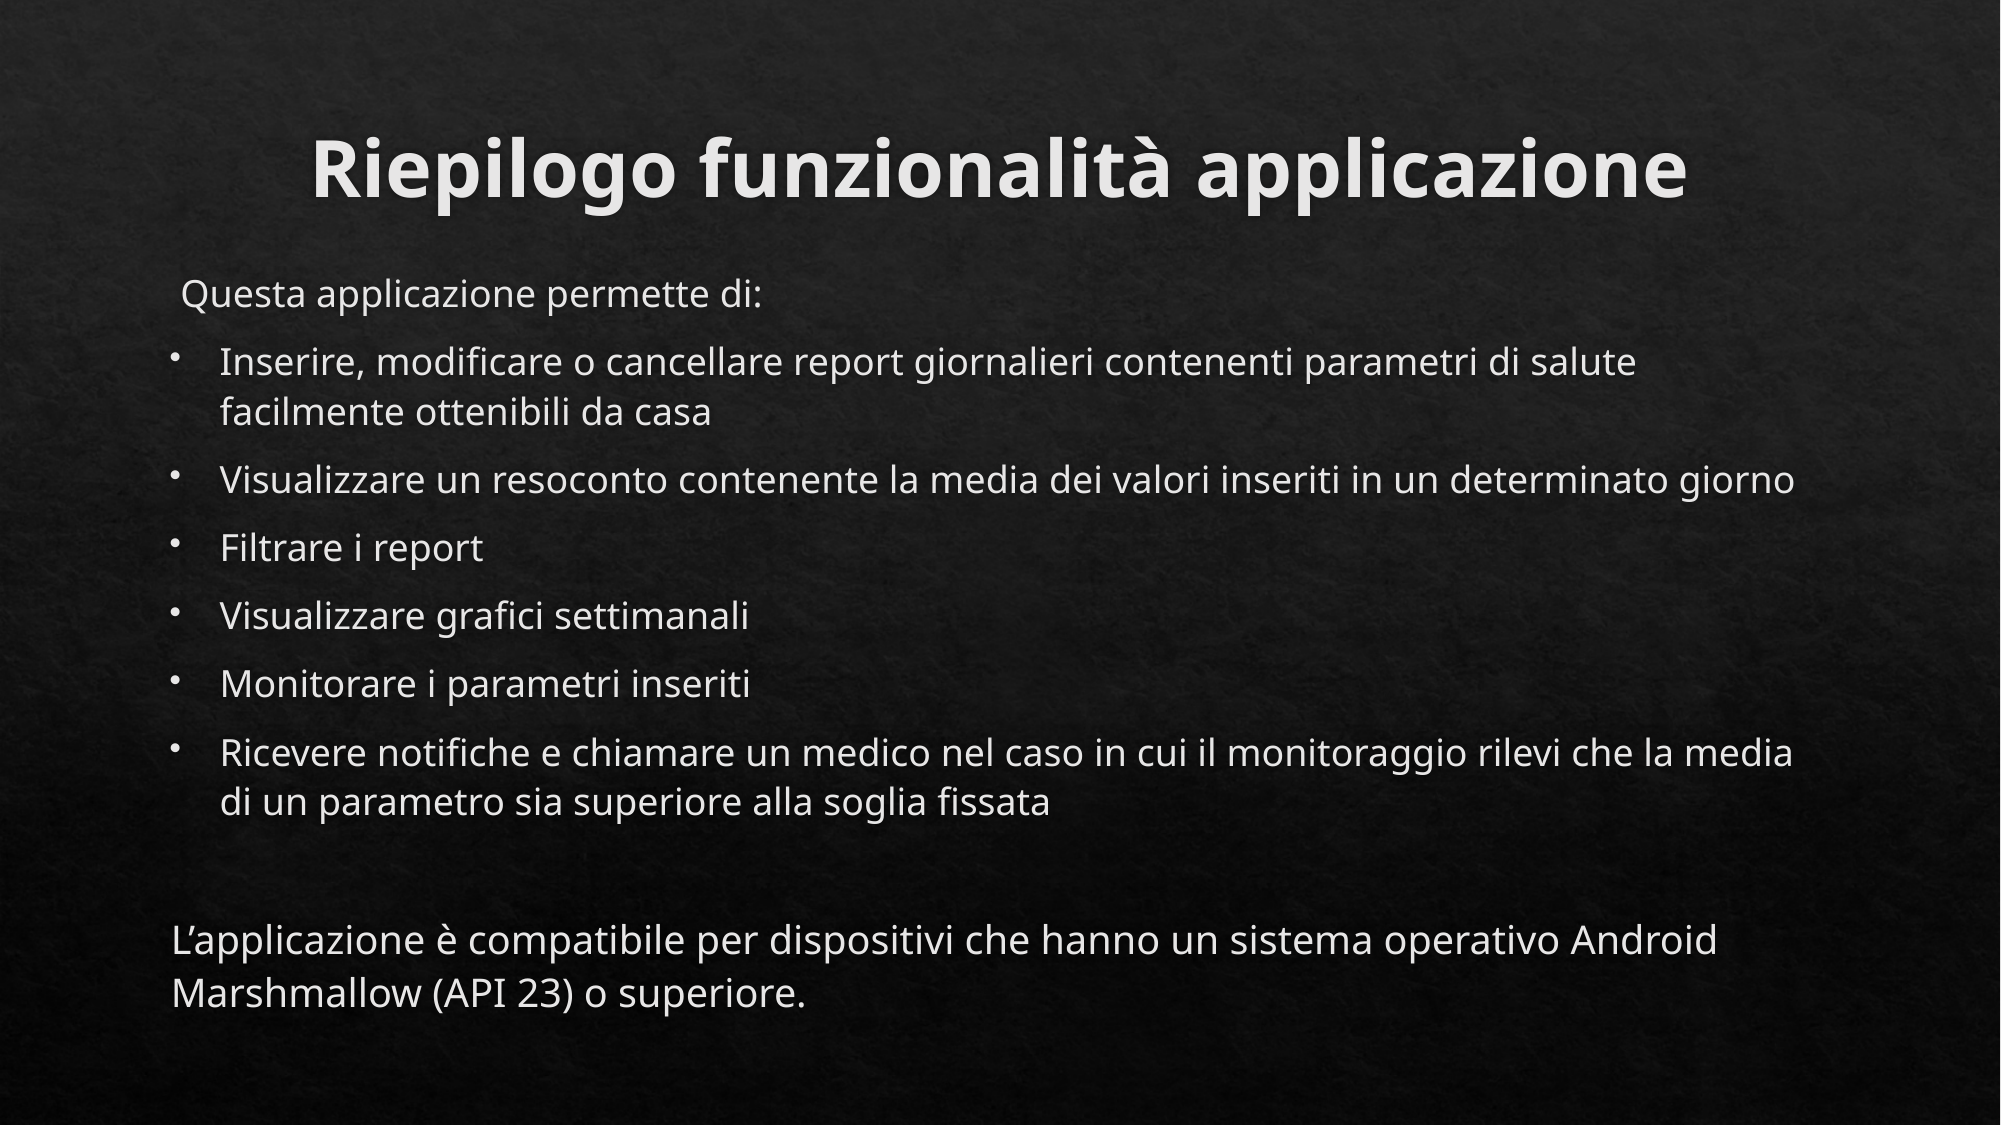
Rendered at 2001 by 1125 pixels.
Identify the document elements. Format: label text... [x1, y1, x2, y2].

text_box L’applicazione è compatibile per dispositivi che hanno un sistema operativo Android Marshmallow (API 23) o superiore. [149, 903, 1849, 1125]
title Riepilogo funzionalità applicazione [149, 15, 1849, 222]
list Questa applicazione permette di: Inserire, modificare o cancellare report giornalieri contenenti parametri di salute facilmente ottenibili da casa Visualizzare un resoconto contenente la media dei valori inseriti in un determinato giorno Filtrare i report Visualizzare grafici settimanali Monitorare i parametri inseriti Ricevere notifiche e chiamare un medico nel caso in cui il monitoraggio rilevi che la media di un parametro sia superiore alla soglia fissata [149, 257, 1849, 868]
